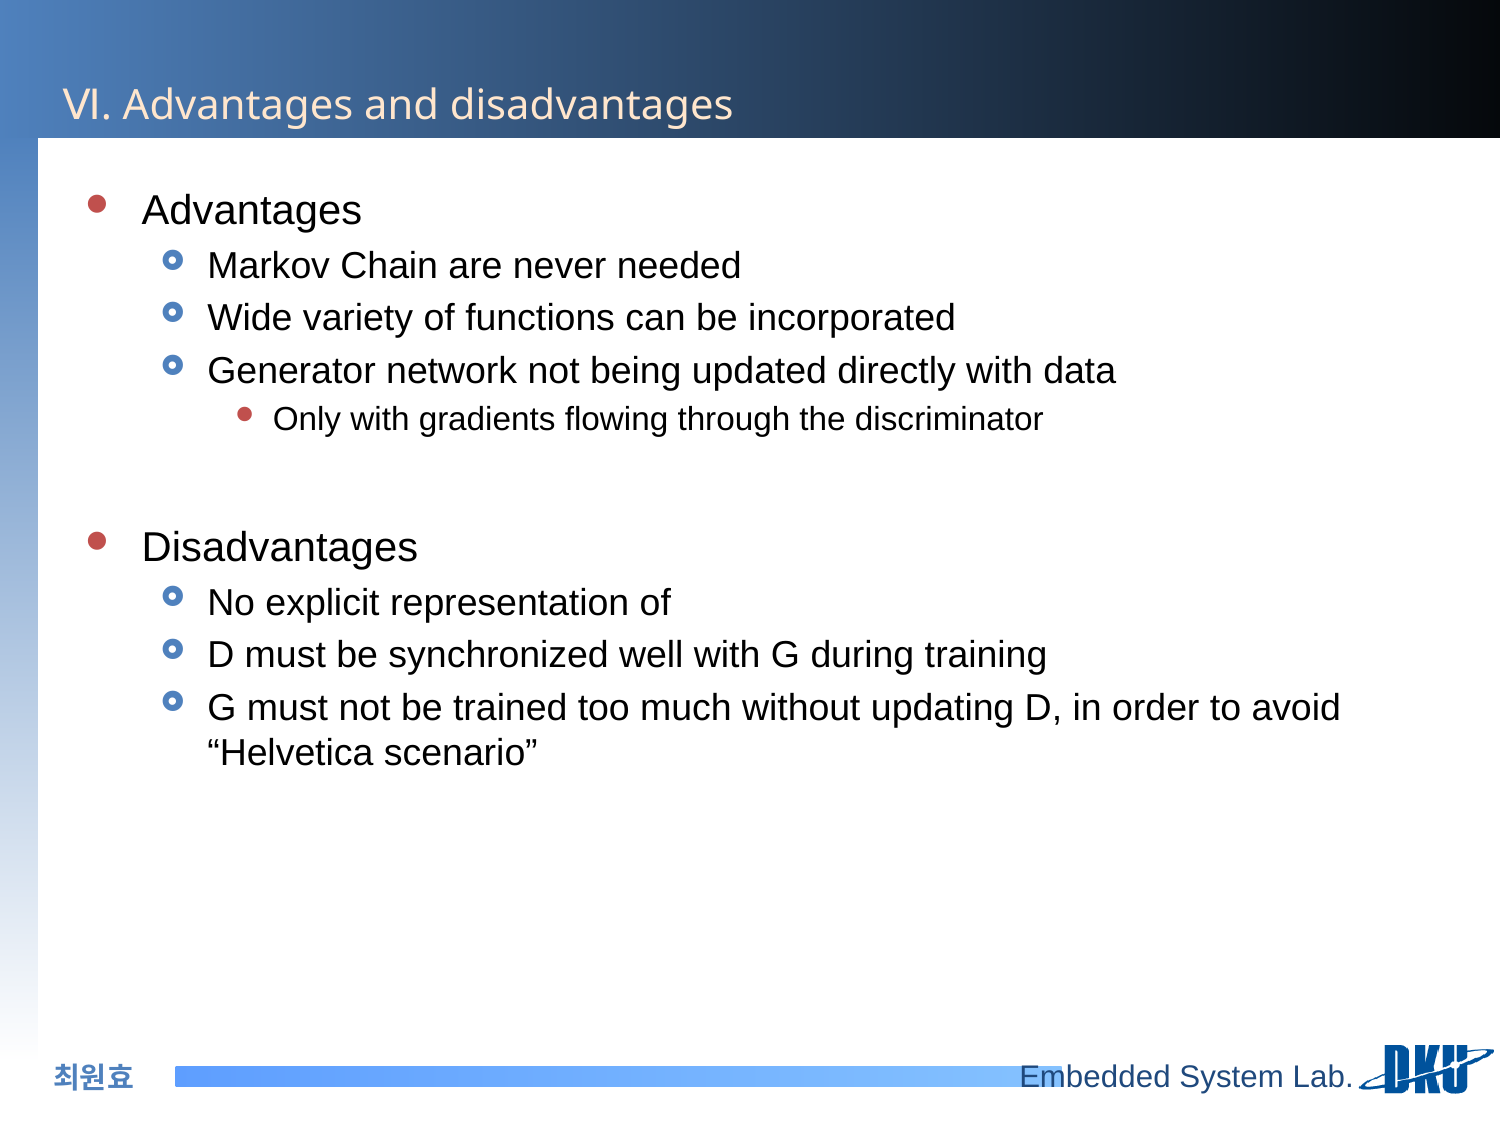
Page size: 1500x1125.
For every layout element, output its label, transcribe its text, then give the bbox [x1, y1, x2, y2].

picture [1353, 1035, 1500, 1102]
title Ⅵ. Advantages and disadvantages [47, 23, 1454, 136]
